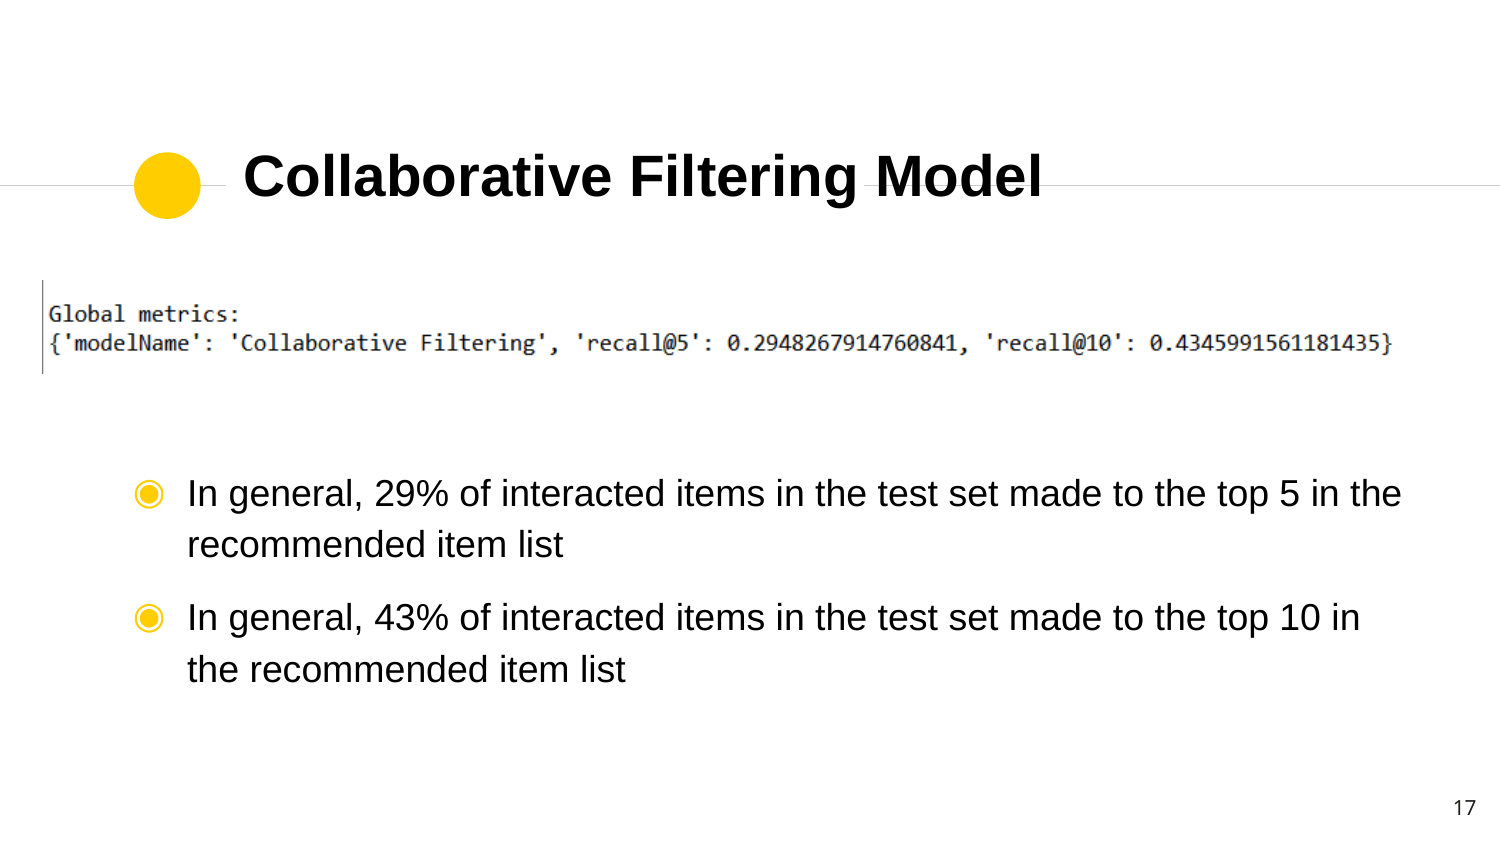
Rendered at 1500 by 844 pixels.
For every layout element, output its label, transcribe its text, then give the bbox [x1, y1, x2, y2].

text_box Collaborative Filtering Model [229, 123, 1360, 234]
picture [42, 280, 1480, 374]
list In general, 29% of interacted items in the test set made to the top 5 in the recommended item list In general, 43% of interacted items in the test set made to the top 10 in the recommended item list [97, 446, 1426, 795]
slide_number 17 [1401, 779, 1492, 844]
